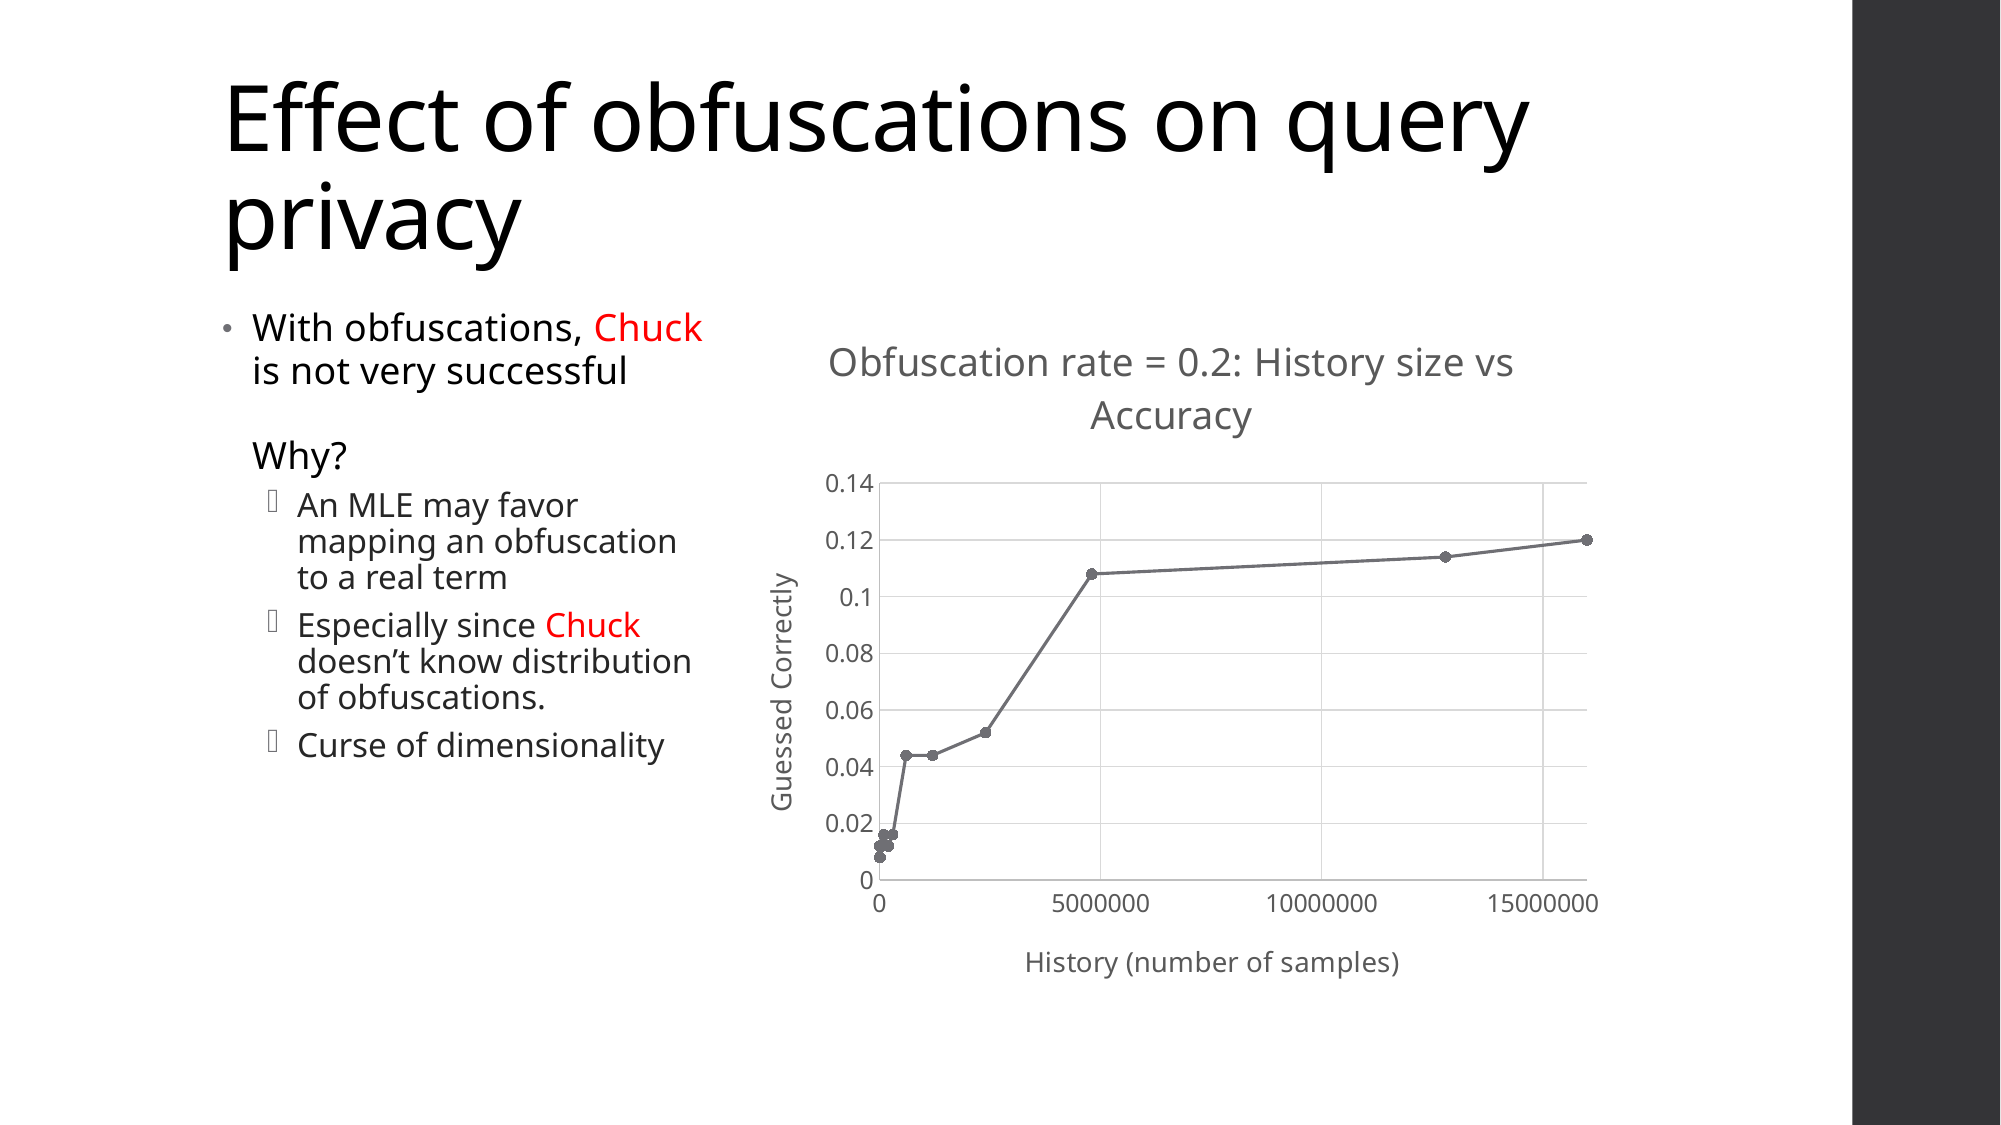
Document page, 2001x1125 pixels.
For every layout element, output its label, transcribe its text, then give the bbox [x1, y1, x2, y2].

chart [726, 299, 1618, 1015]
title Effect of obfuscations on query privacy [206, 60, 1797, 278]
list With obfuscations, Chuck is not very successful Why? An MLE may favor mapping an obfuscation to a real term Especially since Chuck doesn’t know distribution of obfuscations. Curse of dimensionality [206, 299, 721, 1014]
